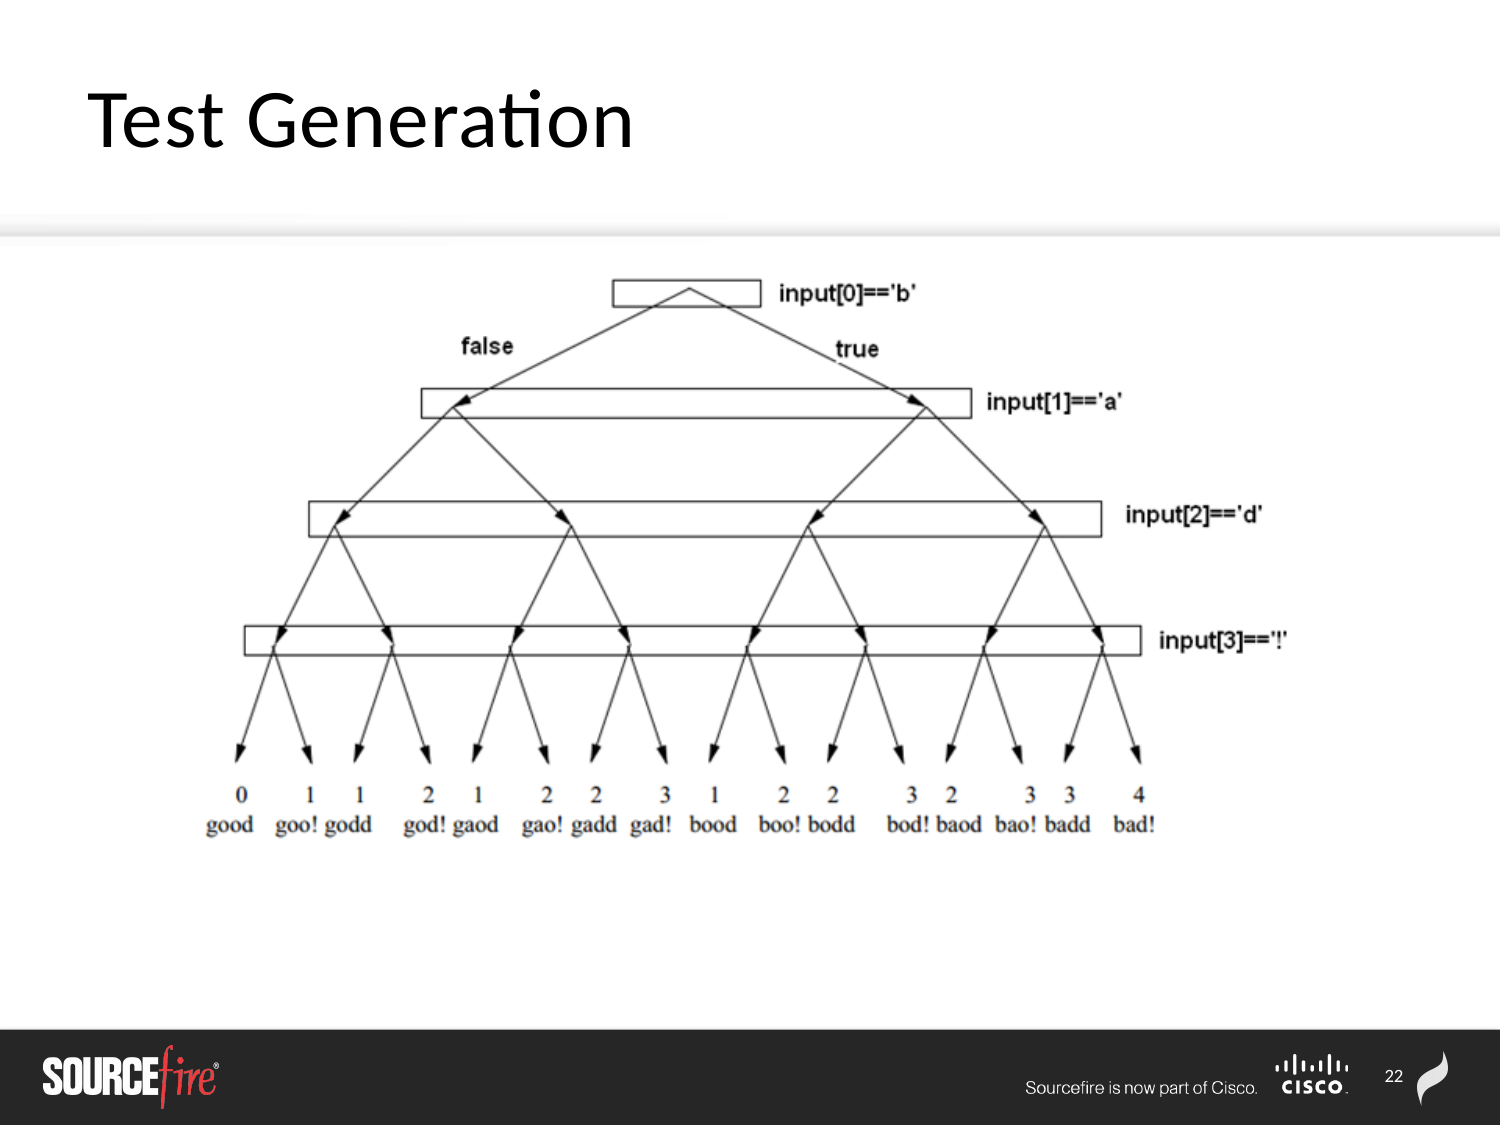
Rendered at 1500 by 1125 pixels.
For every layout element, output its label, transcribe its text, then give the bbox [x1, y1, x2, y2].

picture [43, 1045, 219, 1109]
picture [0, 214, 1500, 246]
title Test Generation [72, 51, 1423, 215]
picture [1026, 1054, 1348, 1097]
picture [195, 273, 1305, 851]
picture [1417, 1051, 1448, 1106]
